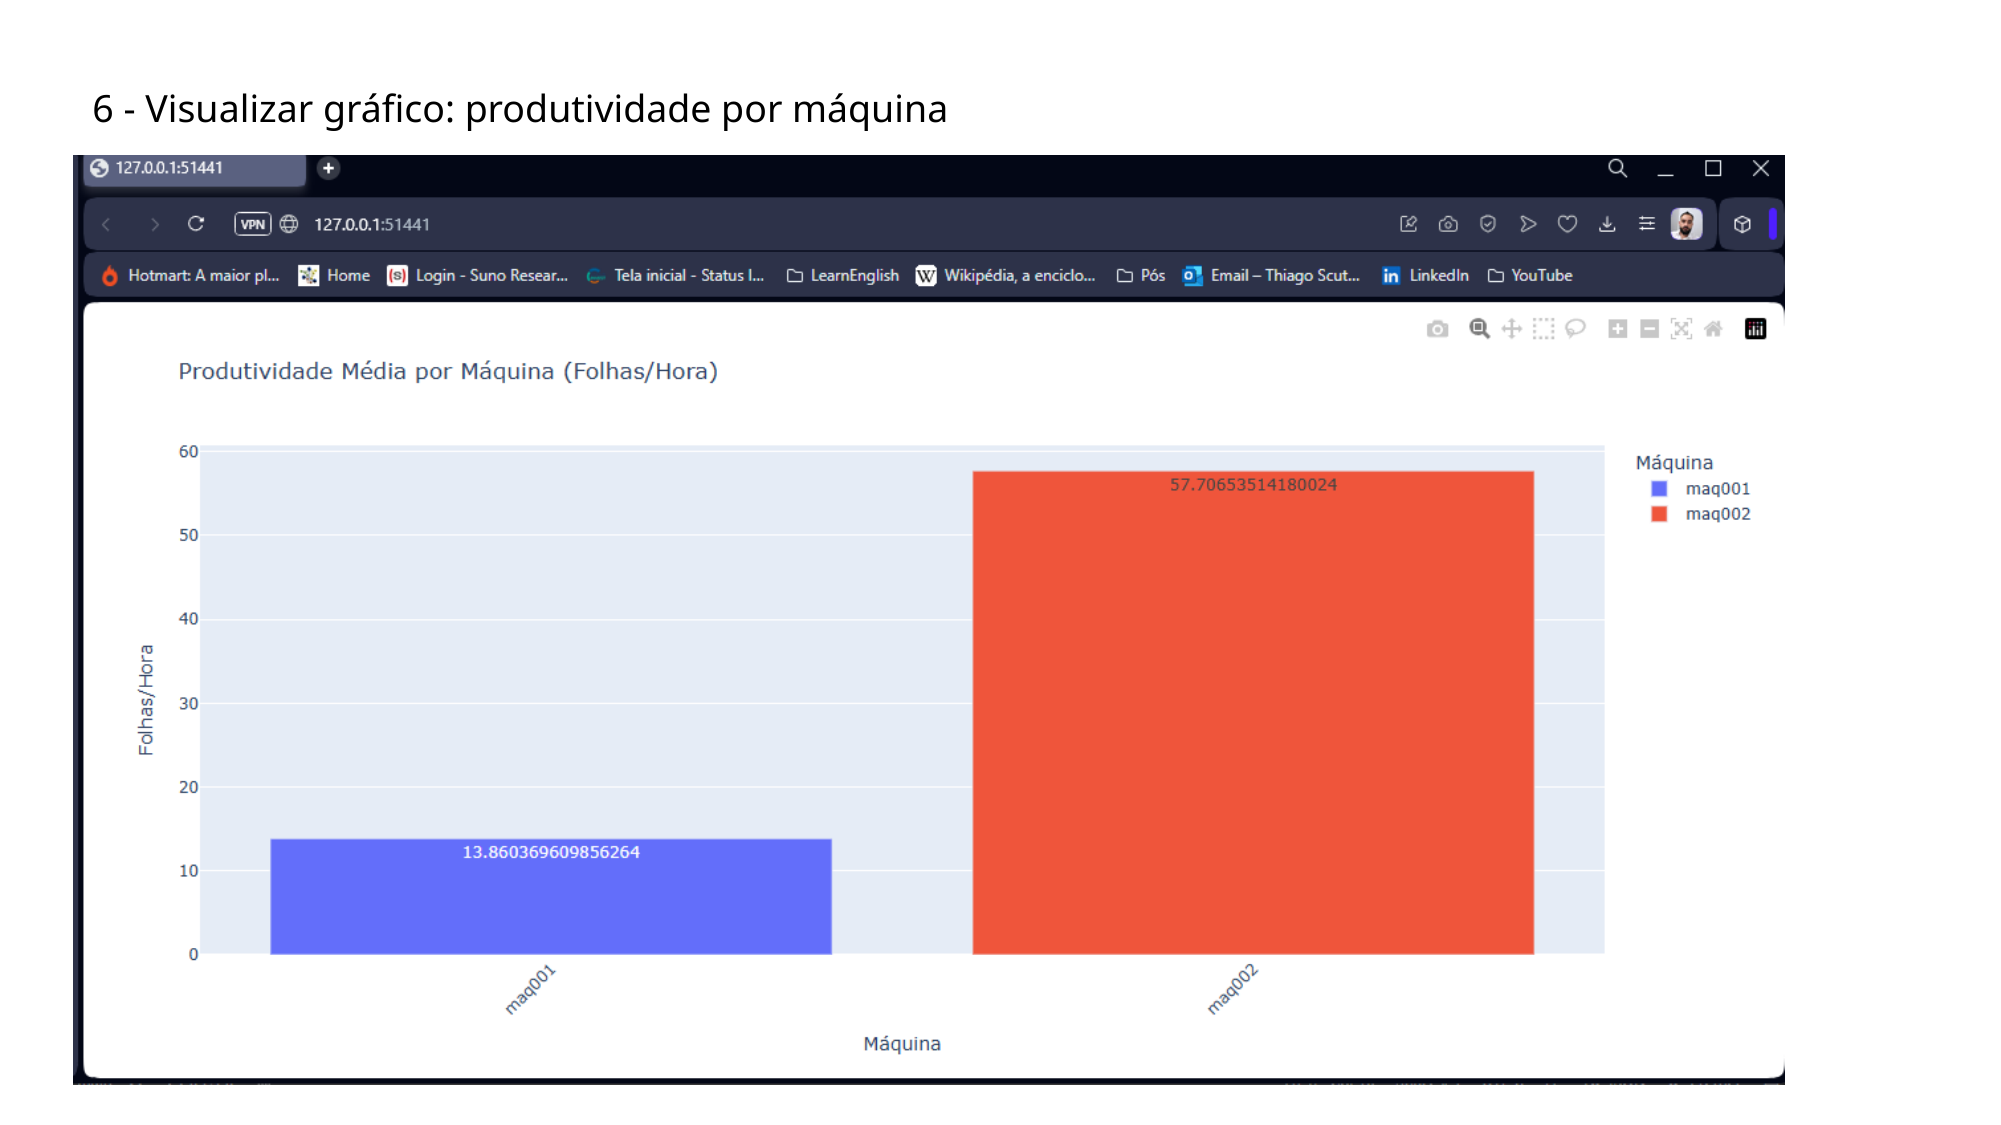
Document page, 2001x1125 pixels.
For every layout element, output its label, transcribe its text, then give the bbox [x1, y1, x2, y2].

text_box 6 - Visualizar gráfico: produtividade por máquina [77, 77, 964, 138]
picture [72, 155, 1786, 1085]
